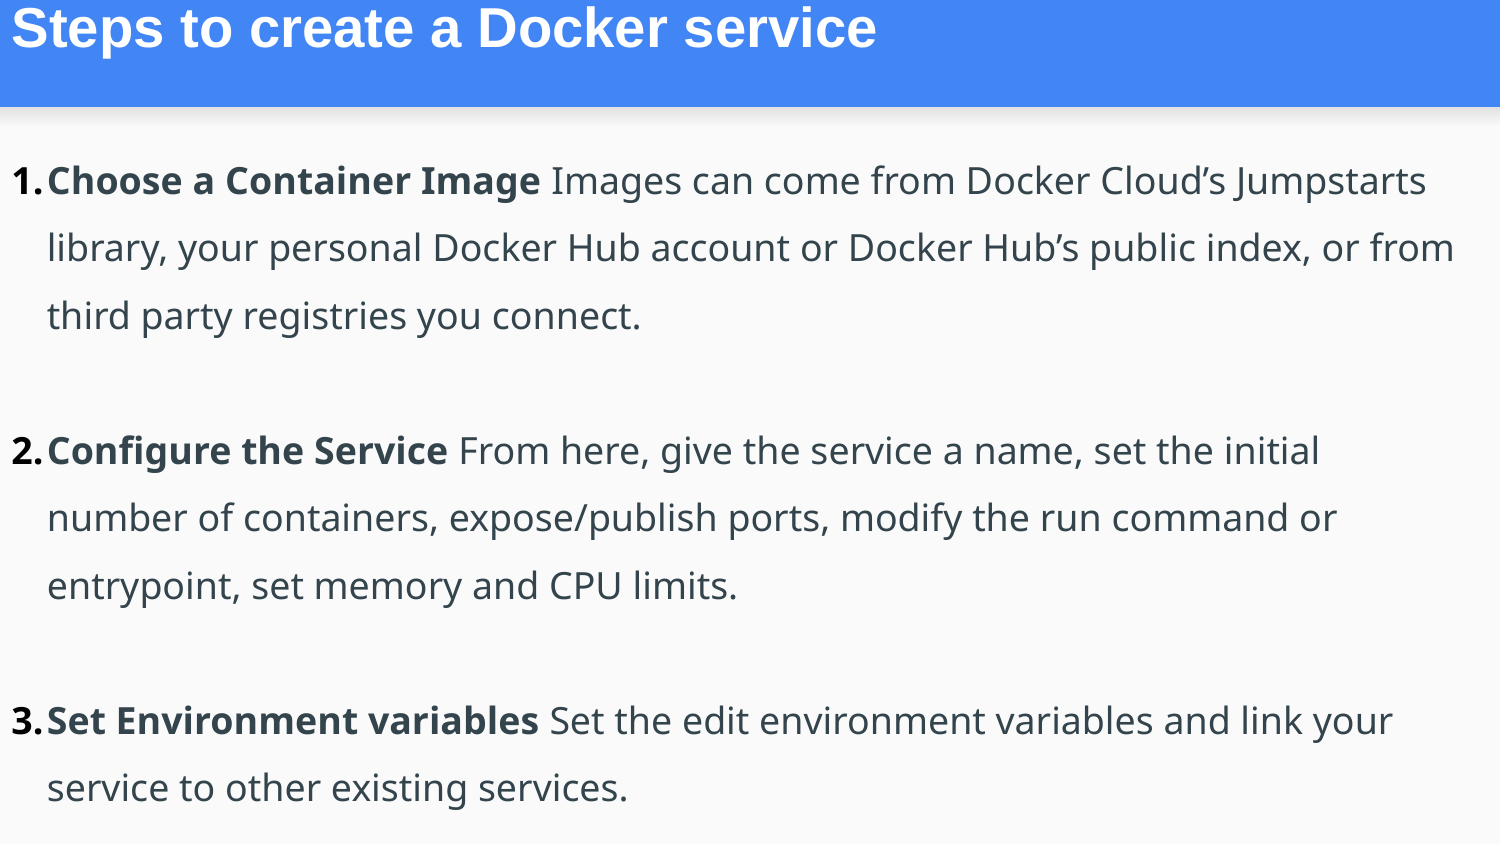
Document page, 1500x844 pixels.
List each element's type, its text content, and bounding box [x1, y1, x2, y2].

title Steps to create a Docker service [0, 2, 1497, 102]
text_box Choose a Container Image Images can come from Docker Cloud’s Jumpstarts library, your personal Docker Hub account or Docker Hub’s public index, or from third party registries you connect. Configure the Service From here, give the service a name, set the initial number of containers, expose/publish ports, modify the run command or entrypoint, set memory and CPU limits. Set Environment variables Set the edit environment variables and link your service to other existing services. [0, 127, 1476, 817]
